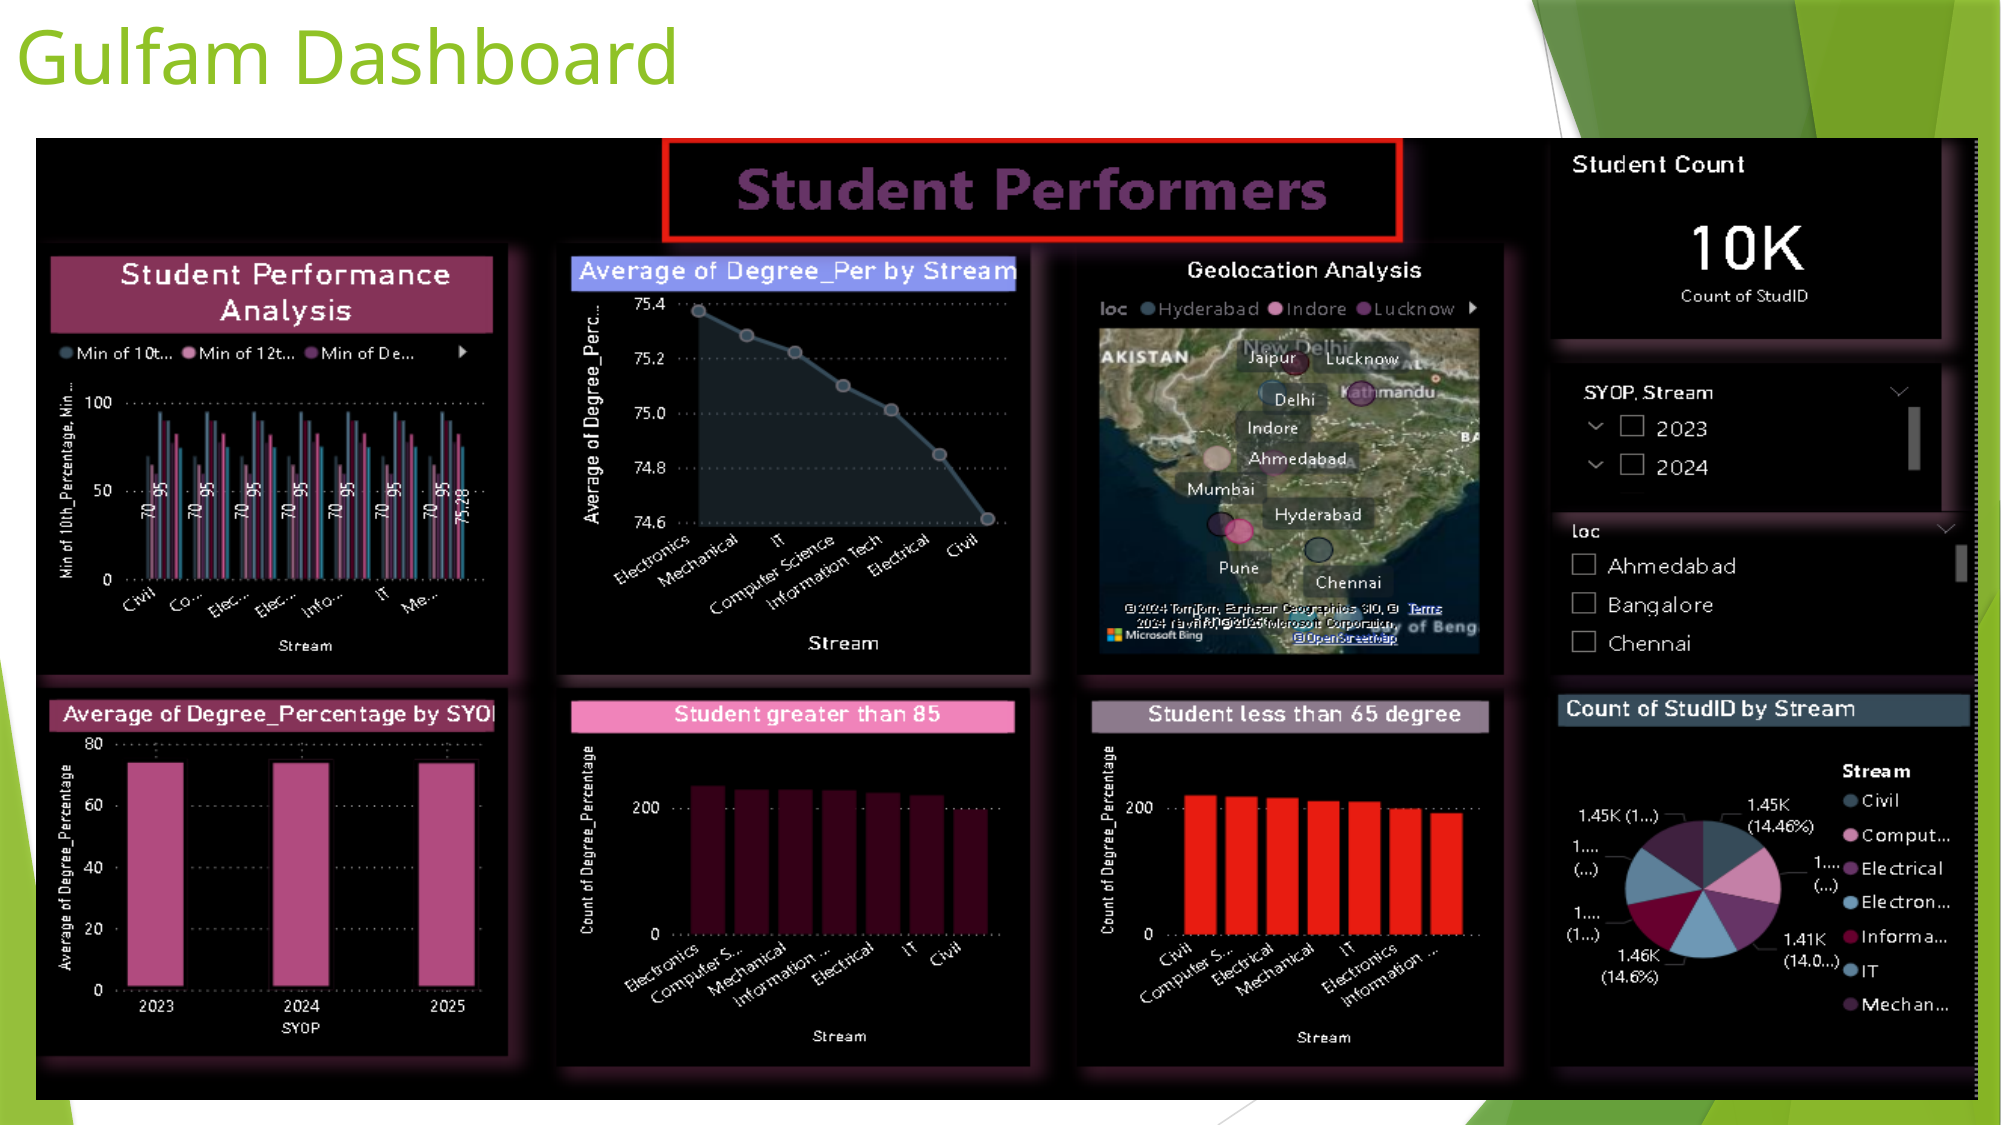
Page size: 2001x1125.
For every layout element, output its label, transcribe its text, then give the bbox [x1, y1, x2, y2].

title Gulfam Dashboard [0, 1, 709, 134]
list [36, 138, 1978, 1101]
